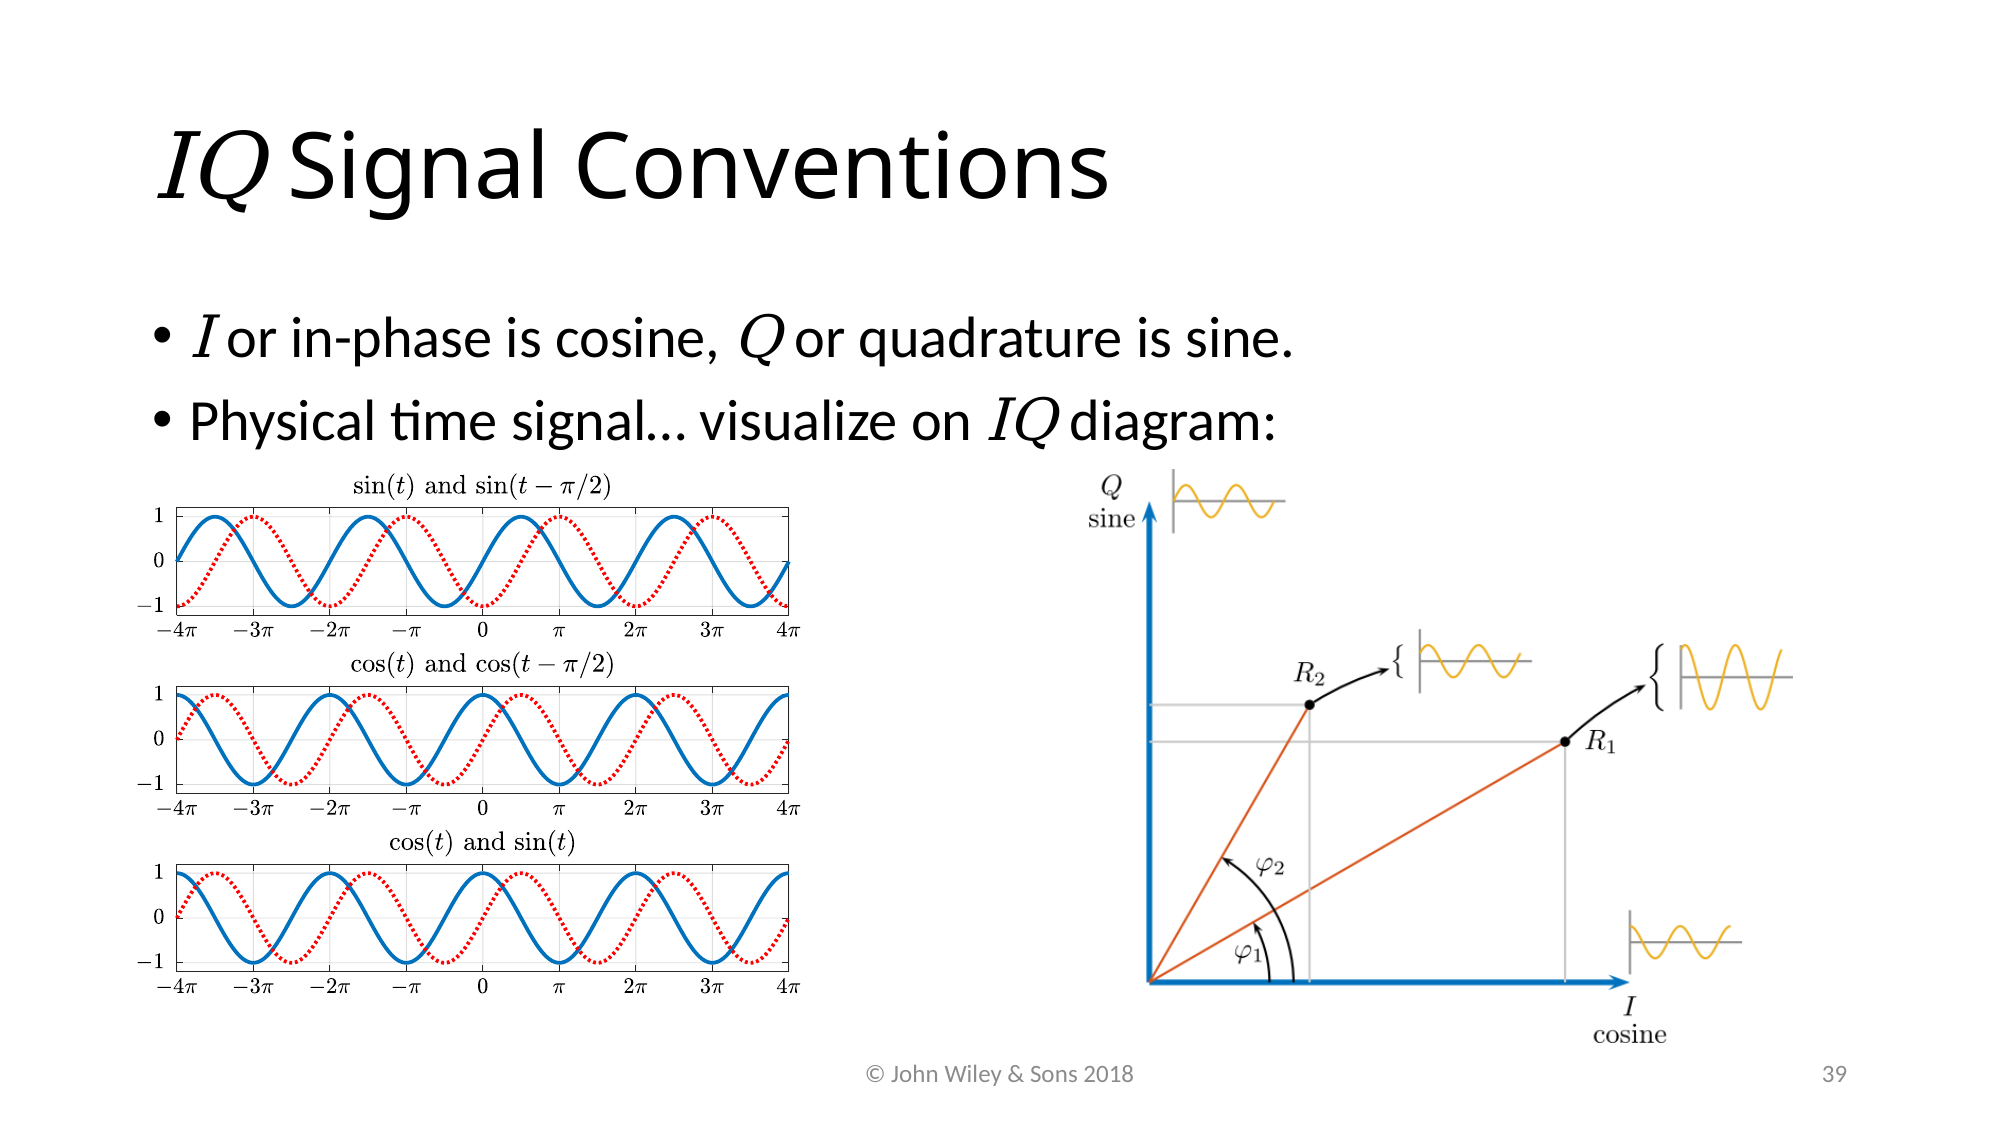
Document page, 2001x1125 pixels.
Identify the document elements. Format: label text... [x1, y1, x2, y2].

title IQ Signal Conventions [137, 59, 1863, 278]
slide_number 39 [1412, 1042, 1863, 1103]
picture [73, 442, 863, 1036]
picture [1089, 469, 1793, 1043]
list I or in-phase is cosine, Q or quadrature is sine. Physical time signal… visualize on IQ diagram: [137, 299, 1615, 470]
footer © John Wiley & Sons 2018 [662, 1042, 1338, 1103]
